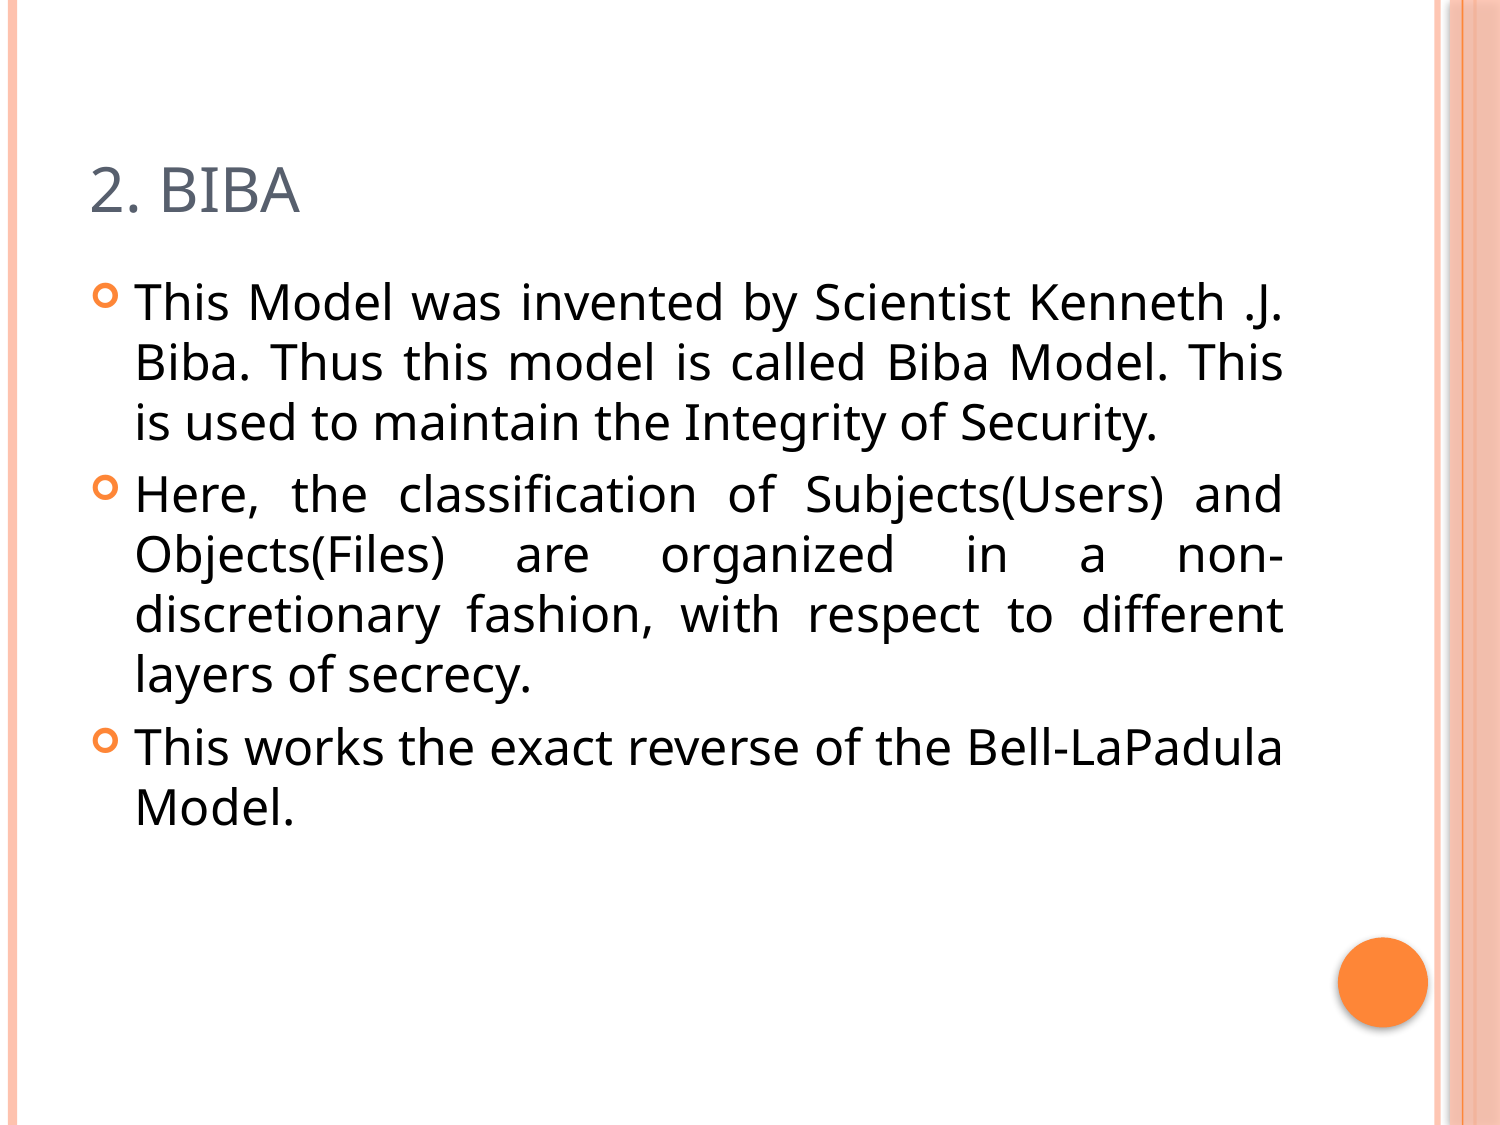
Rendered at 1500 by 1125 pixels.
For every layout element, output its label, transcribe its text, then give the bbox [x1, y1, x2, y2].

title 2. Biba [75, 45, 1300, 233]
list This Model was invented by Scientist Kenneth .J. Biba. Thus this model is called Biba Model. This is used to maintain the Integrity of Security. Here, the classification of Subjects(Users) and Objects(Files) are organized in a non-discretionary fashion, with respect to different layers of secrecy. This works the exact reverse of the Bell-LaPadula Model. [75, 262, 1300, 1062]
